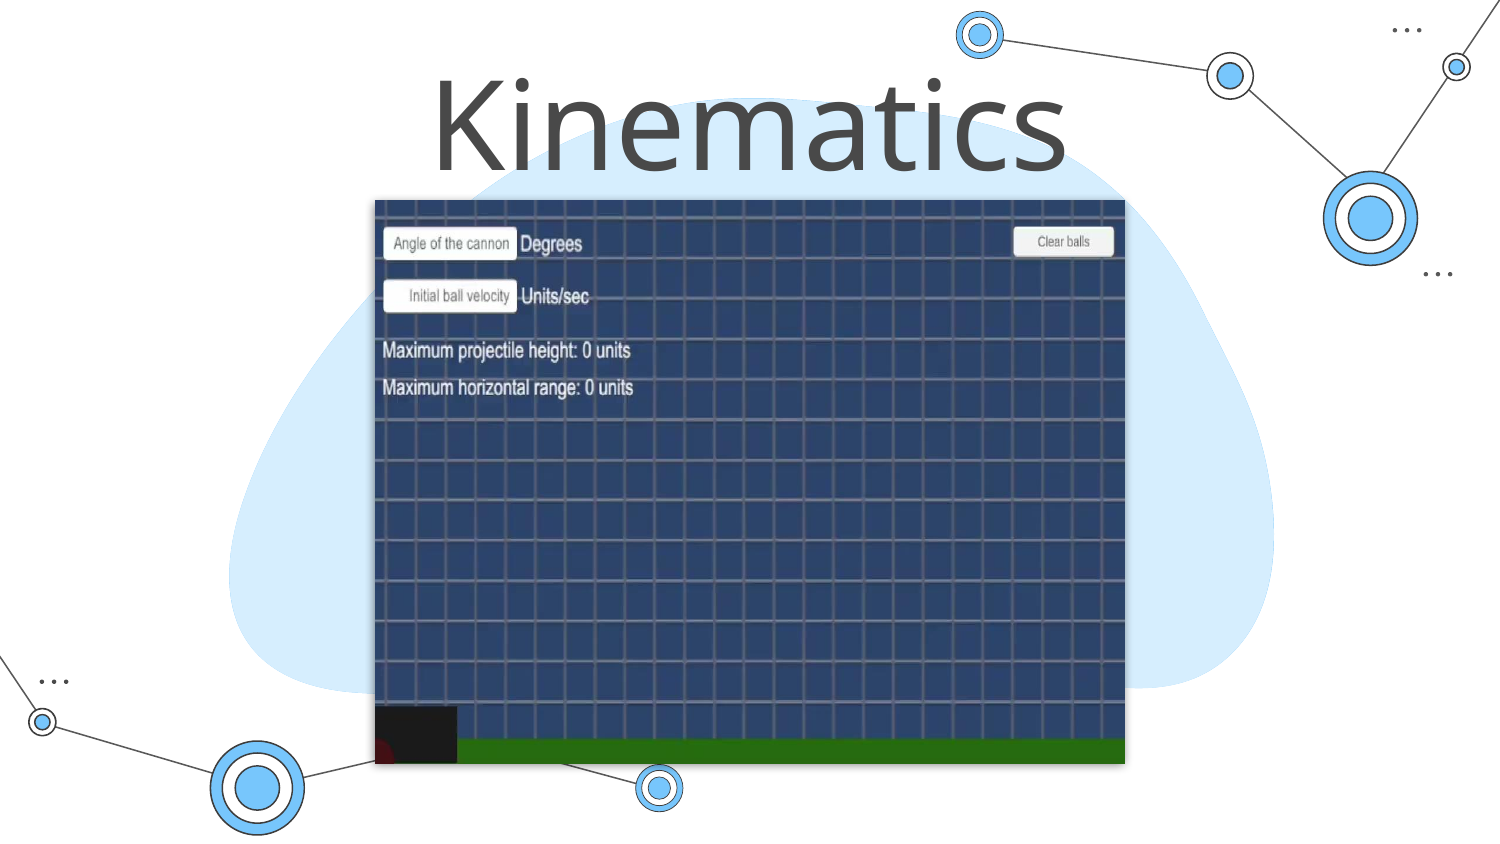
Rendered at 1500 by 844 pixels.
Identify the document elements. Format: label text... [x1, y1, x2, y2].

picture [374, 200, 1126, 764]
title Kinematics [51, 72, 1449, 167]
